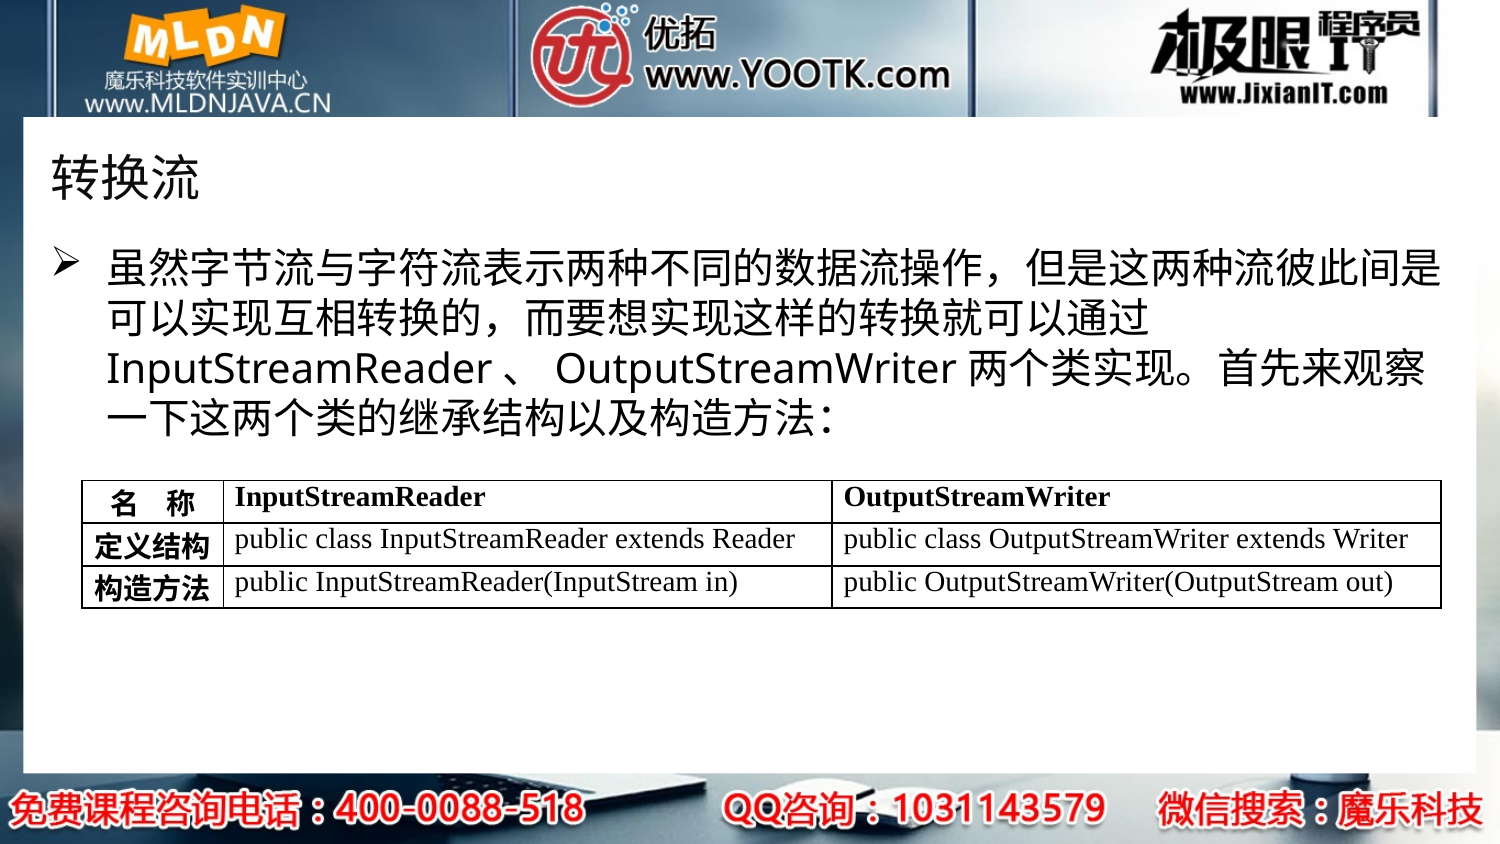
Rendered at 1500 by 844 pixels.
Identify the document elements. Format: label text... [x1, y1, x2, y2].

table_cell public InputStreamReader(InputStream in) [224, 567, 831, 607]
title 转换流 [34, 128, 1466, 225]
picture [0, 0, 1500, 844]
table_cell 定义结构 [83, 524, 223, 565]
table_header OutputStreamWriter [833, 481, 1440, 522]
table_cell public OutputStreamWriter(OutputStream out) [833, 567, 1440, 607]
table_header 名 称 [83, 481, 223, 522]
table_cell public class OutputStreamWriter extends Writer [833, 524, 1440, 565]
list 虽然字节流与字符流表示两种不同的数据流操作，但是这两种流彼此间是可以实现互相转换的，而要想实现这样的转换就可以通过InputStreamReader、OutputStreamWriter两个类实现。首先来观察一下这两个类的继承结构以及构造方法： [35, 234, 1465, 762]
table_cell public class InputStreamReader extends Reader [224, 524, 831, 565]
table_header InputStreamReader [224, 481, 831, 522]
table_cell 构造方法 [83, 567, 223, 607]
